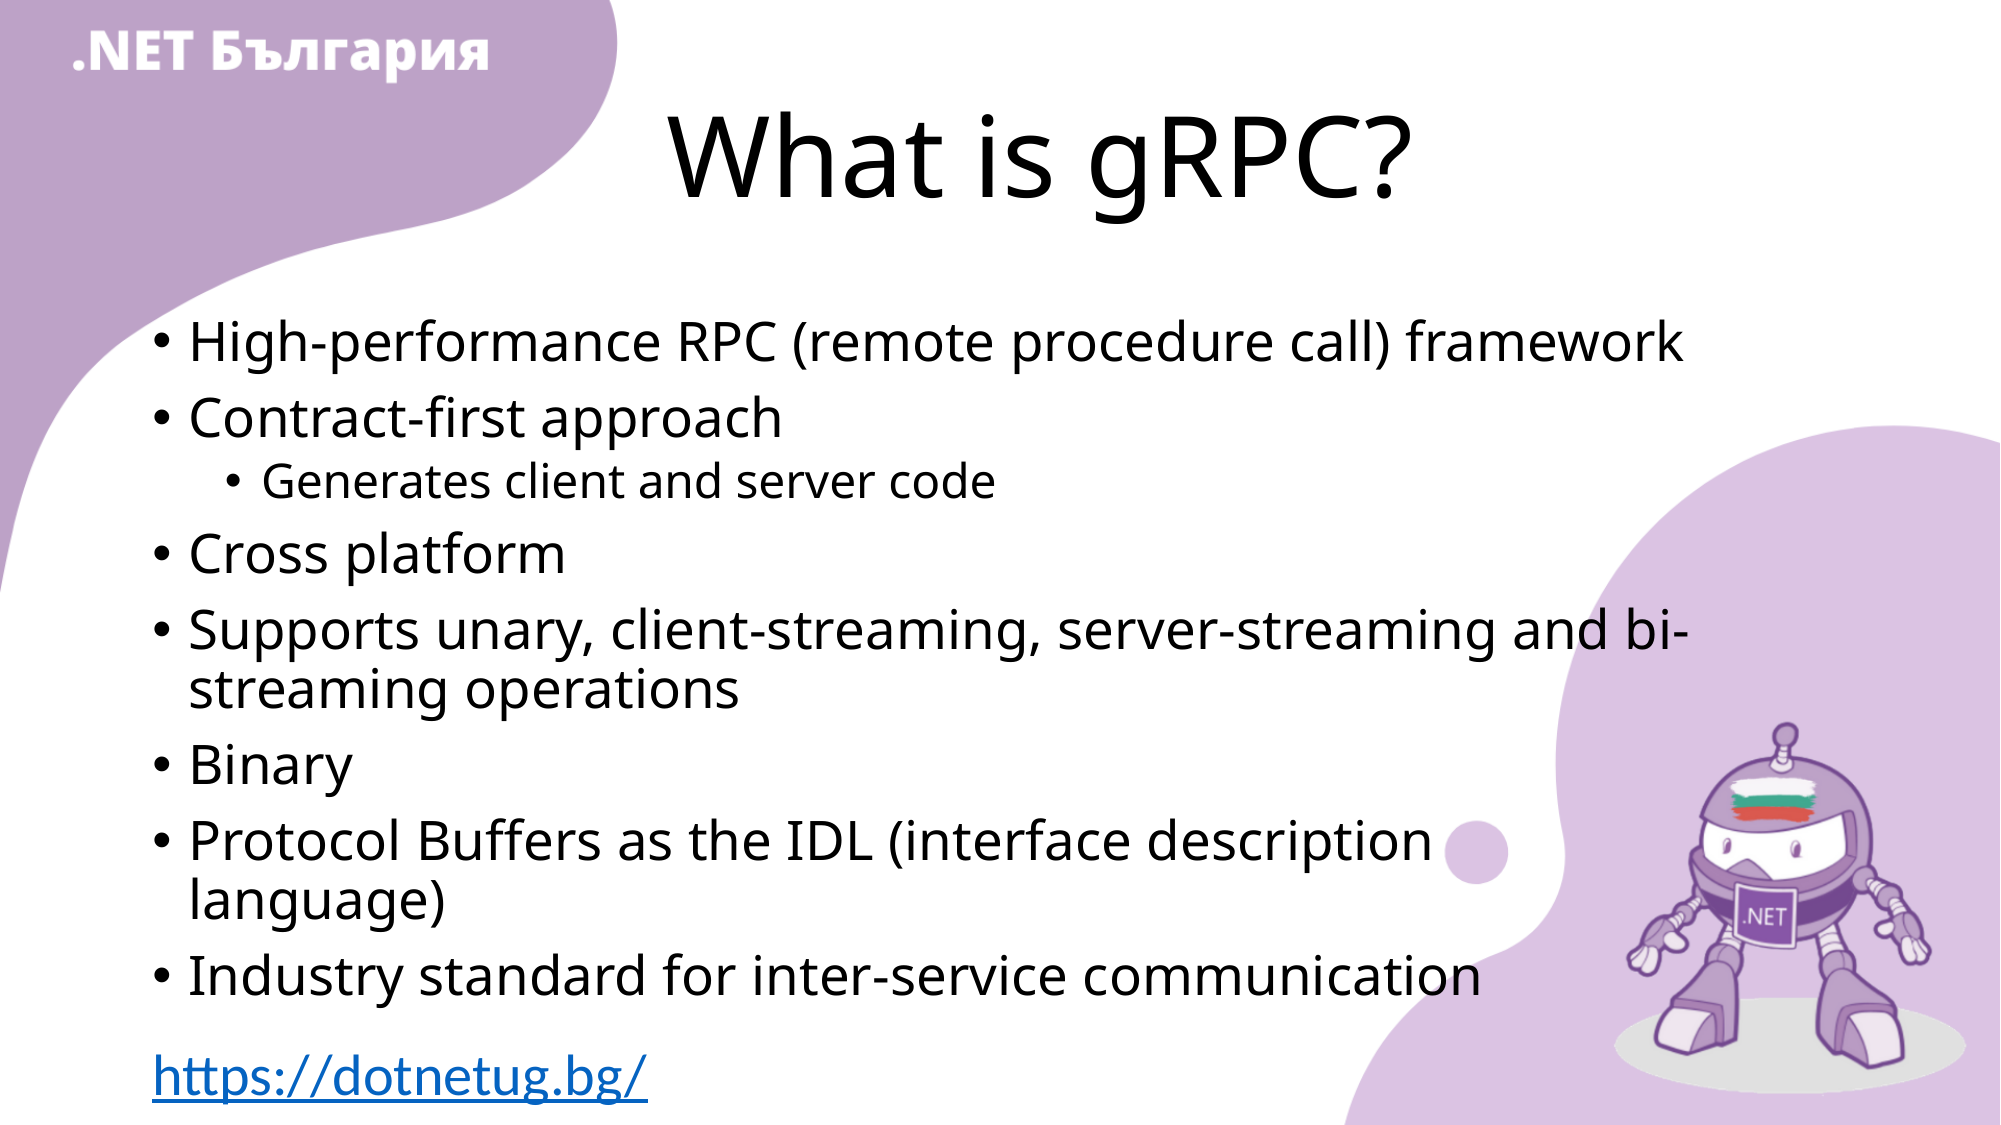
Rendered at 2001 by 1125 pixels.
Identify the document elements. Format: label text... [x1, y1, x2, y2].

list High-performance RPC (remote procedure call) framework Contract-first approach Generates client and server code Cross platform Supports unary, client-streaming, server-streaming and bi-streaming operations Binary Protocol Buffers as the IDL (interface description language) Industry standard for inter-service communication [137, 306, 1721, 1021]
title What is gRPC? [651, 52, 1877, 271]
